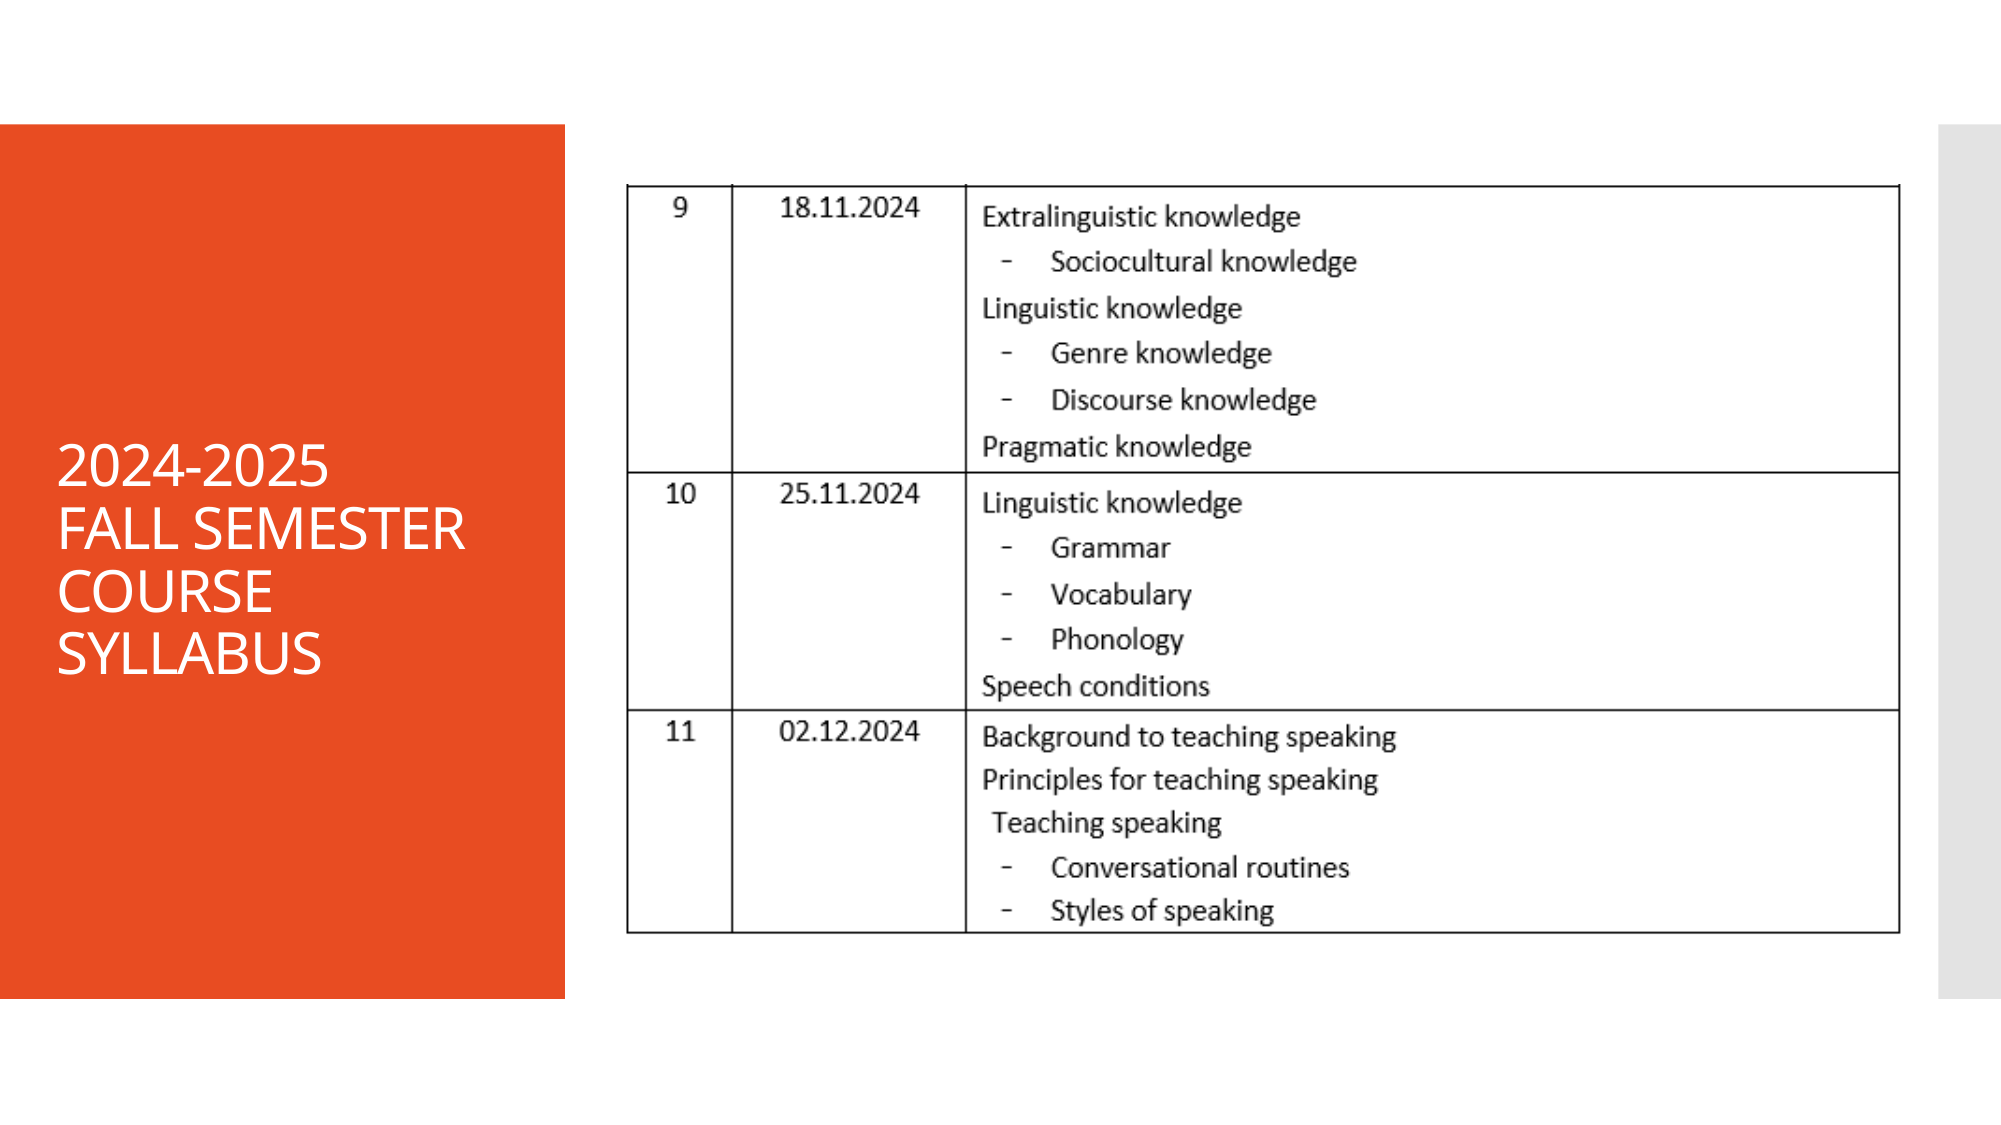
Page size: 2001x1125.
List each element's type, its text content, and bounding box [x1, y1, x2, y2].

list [597, 184, 1926, 965]
title 2024-2025 FALL SEMESTER COURSE SYLLABUS [41, 184, 525, 940]
